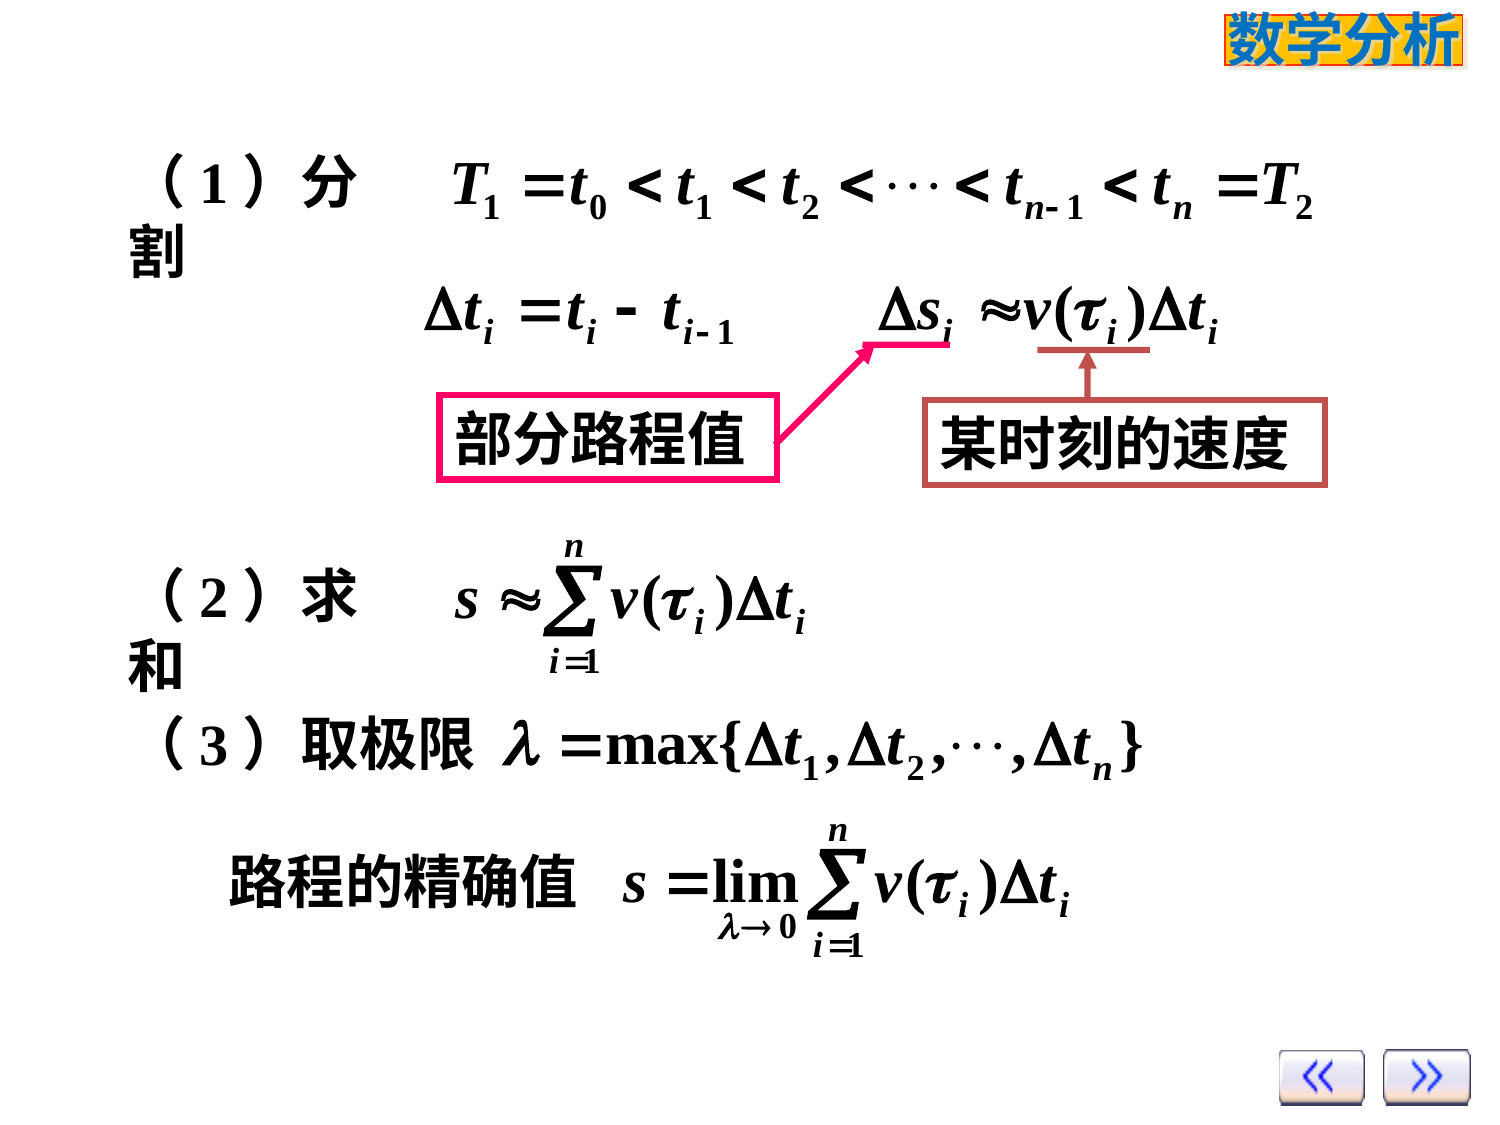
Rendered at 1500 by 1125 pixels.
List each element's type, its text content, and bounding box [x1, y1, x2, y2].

picture [1279, 1050, 1365, 1106]
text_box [874, 274, 1224, 348]
text_box 路程的精确值 [213, 837, 593, 923]
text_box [420, 274, 738, 351]
picture [1383, 1049, 1471, 1106]
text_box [618, 808, 1076, 963]
text_box （1）分割 [112, 137, 425, 293]
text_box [499, 709, 1144, 786]
text_box （3）取极限 [112, 699, 500, 785]
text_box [449, 524, 811, 680]
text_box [439, 344, 951, 487]
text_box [449, 149, 1317, 226]
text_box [924, 349, 1326, 492]
text_box （2）求和 [112, 552, 425, 699]
